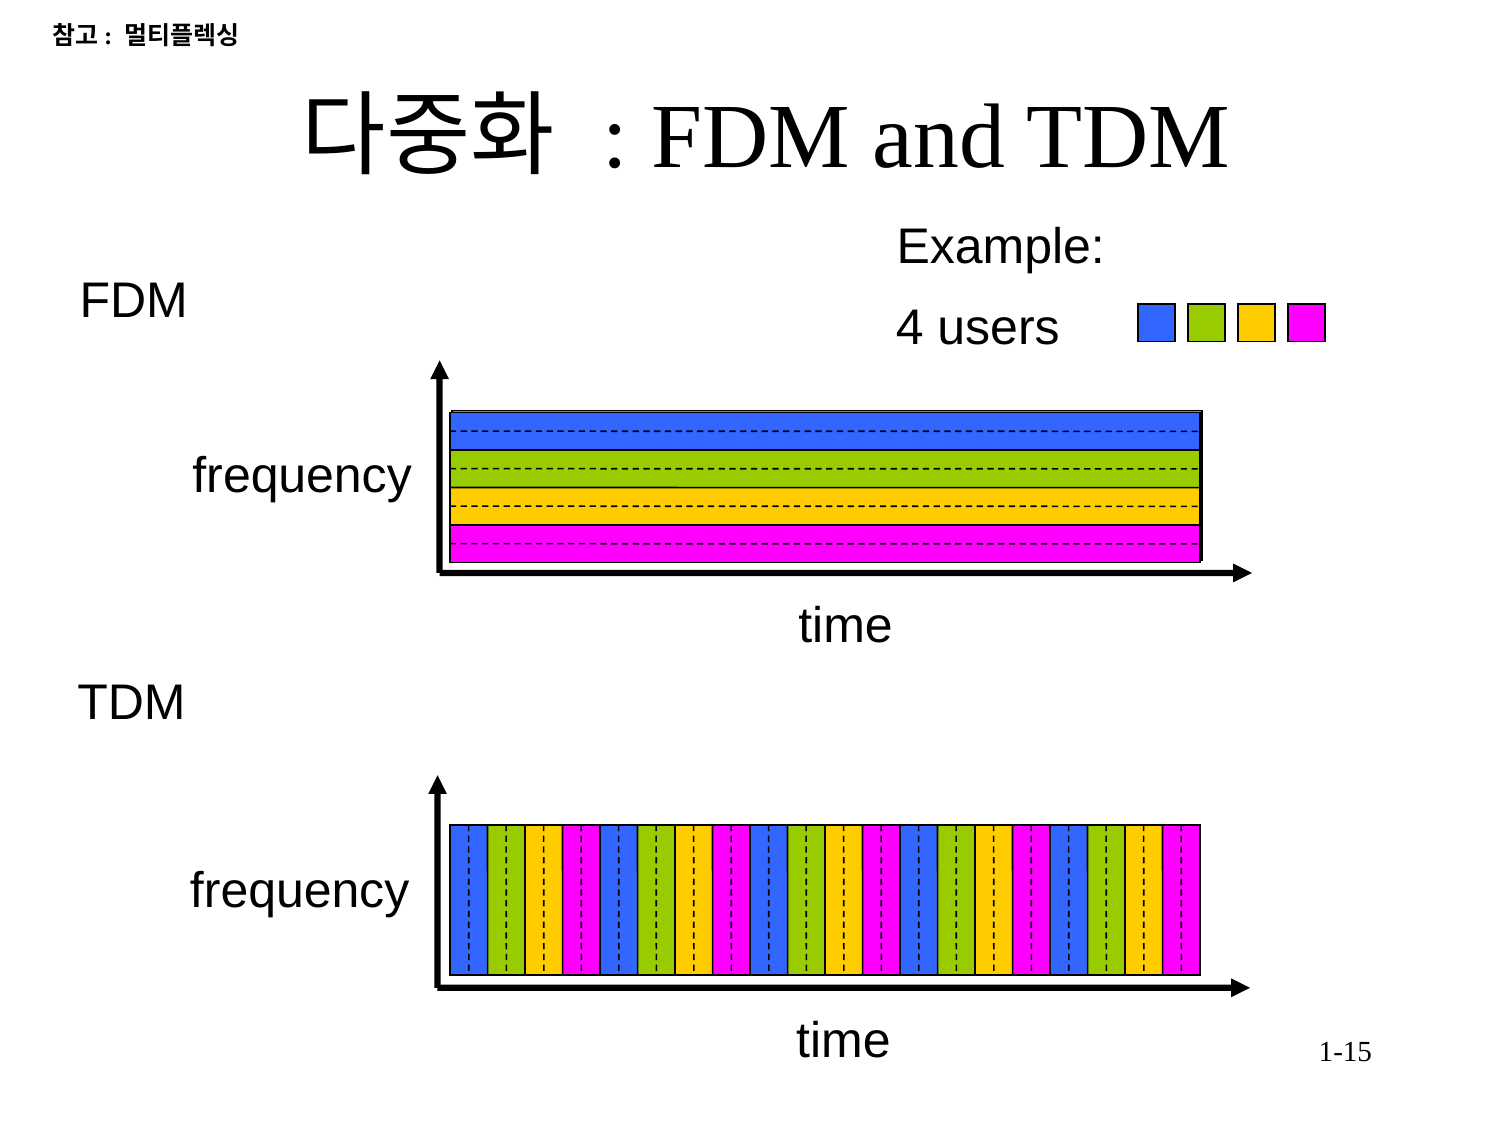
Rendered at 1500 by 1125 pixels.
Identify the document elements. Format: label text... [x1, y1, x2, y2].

title 다중화 : FDM and TDM [71, 36, 1461, 225]
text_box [64, 259, 1253, 661]
slide_number 1-15 [1074, 1024, 1388, 1101]
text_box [468, 824, 1182, 976]
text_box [449, 824, 467, 976]
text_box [449, 431, 1201, 544]
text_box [880, 205, 1326, 363]
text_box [62, 661, 1251, 1076]
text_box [1182, 824, 1201, 976]
text_box 참고: 멀티플렉싱 [37, 12, 388, 58]
